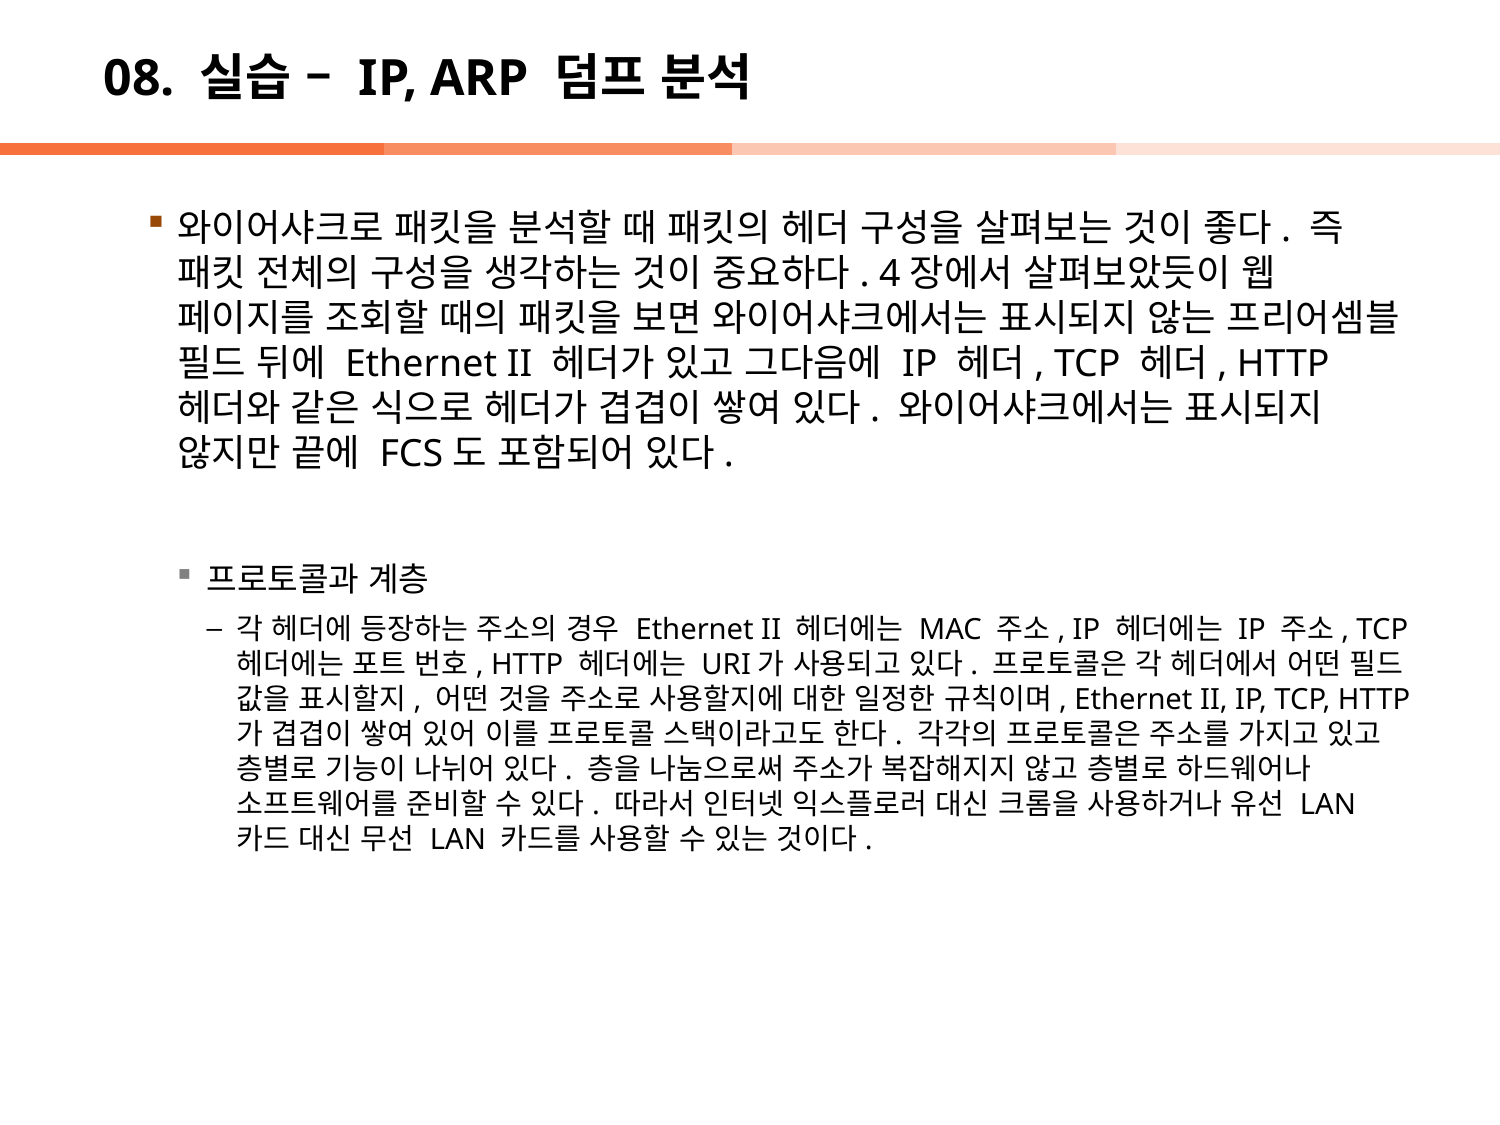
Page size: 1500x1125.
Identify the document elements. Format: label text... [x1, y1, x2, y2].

title 08. 실습 – IP, ARP 덤프 분석 [88, 30, 1330, 121]
list 와이어샤크로 패킷을 분석할 때 패킷의 헤더 구성을 살펴보는 것이 좋다. 즉 패킷 전체의 구성을 생각하는 것이 중요하다. 4장에서 살펴보았듯이 웹 페이지를 조회할 때의 패킷을 보면 와이어샤크에서는 표시되지 않는 프리어셈블 필드 뒤에 Ethernet II 헤더가 있고 그다음에 IP 헤더, TCP 헤더, HTTP 헤더와 같은 식으로 헤더가 겹겹이 쌓여 있다. 와이어샤크에서는 표시되지 않지만 끝에 FCS도 포함되어 있다. 프로토콜과 계층 각 헤더에 등장하는 주소의 경우 Ethernet II 헤더에는 MAC 주소, IP 헤더에는 IP 주소, TCP 헤더에는 포트 번호, HTTP 헤더에는 URI가 사용되고 있다. 프로토콜은 각 헤더에서 어떤 필드 값을 표시할지, 어떤 것을 주소로 사용할지에 대한 일정한 규칙이며, Ethernet II, IP, TCP, HTTP가 겹겹이 쌓여 있어 이를 프로토콜 스택이라고도 한다. 각각의 프로토콜은 주소를 가지고 있고 층별로 기능이 나뉘어 있다. 층을 나눔으로써 주소가 복잡해지지 않고 층별로 하드웨어나 소프트웨어를 준비할 수 있다. 따라서 인터넷 익스플로러 대신 크롬을 사용하거나 유선 LAN 카드 대신 무선 LAN 카드를 사용할 수 있는 것이다. [88, 196, 1436, 1083]
